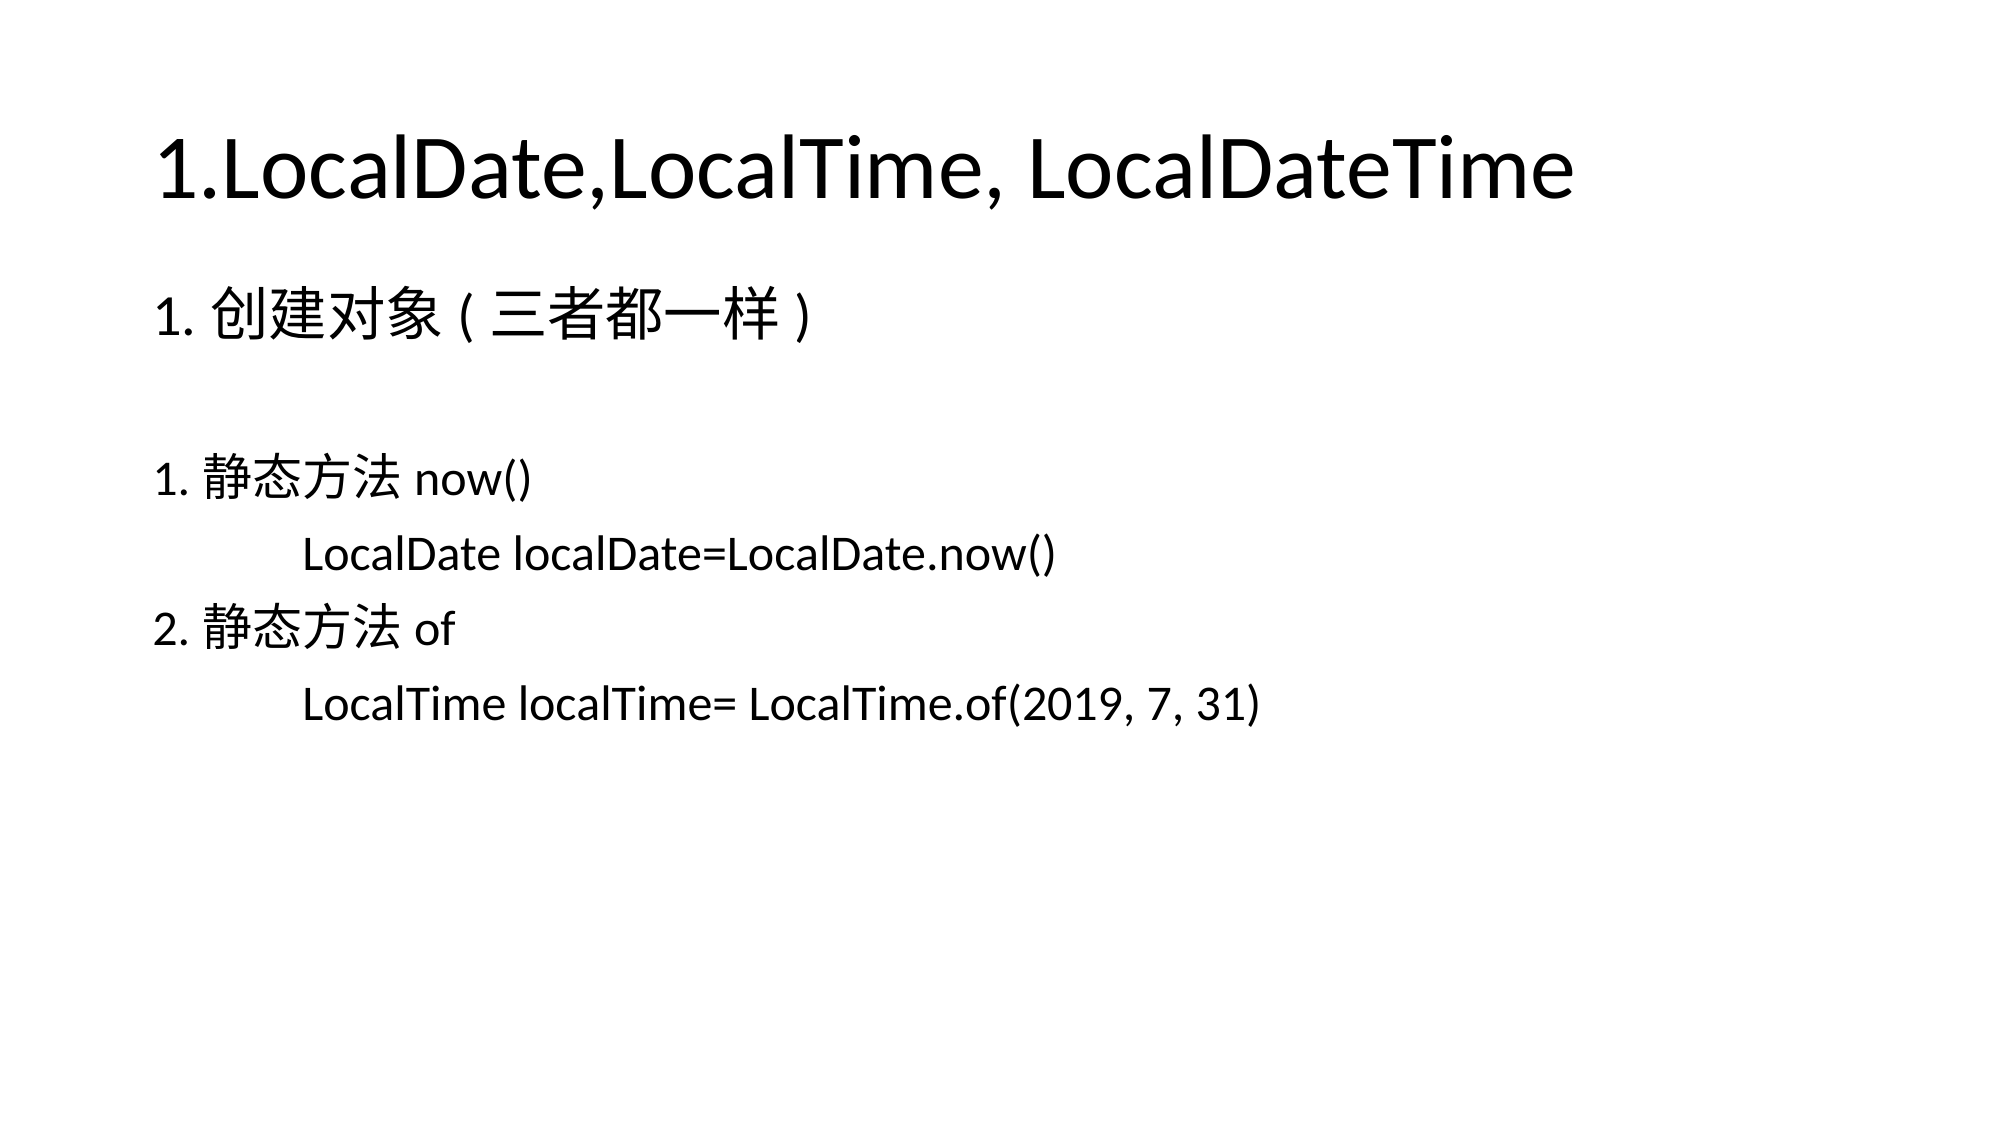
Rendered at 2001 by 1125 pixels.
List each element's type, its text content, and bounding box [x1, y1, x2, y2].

list 1.创建对象(三者都一样) 1.静态方法now() LocalDate localDate=LocalDate.now() 2.静态方法of LocalTime localTime= LocalTime.of(2019, 7, 31) [137, 277, 1863, 1103]
title 1.LocalDate,LocalTime, LocalDateTime [137, 59, 1863, 277]
